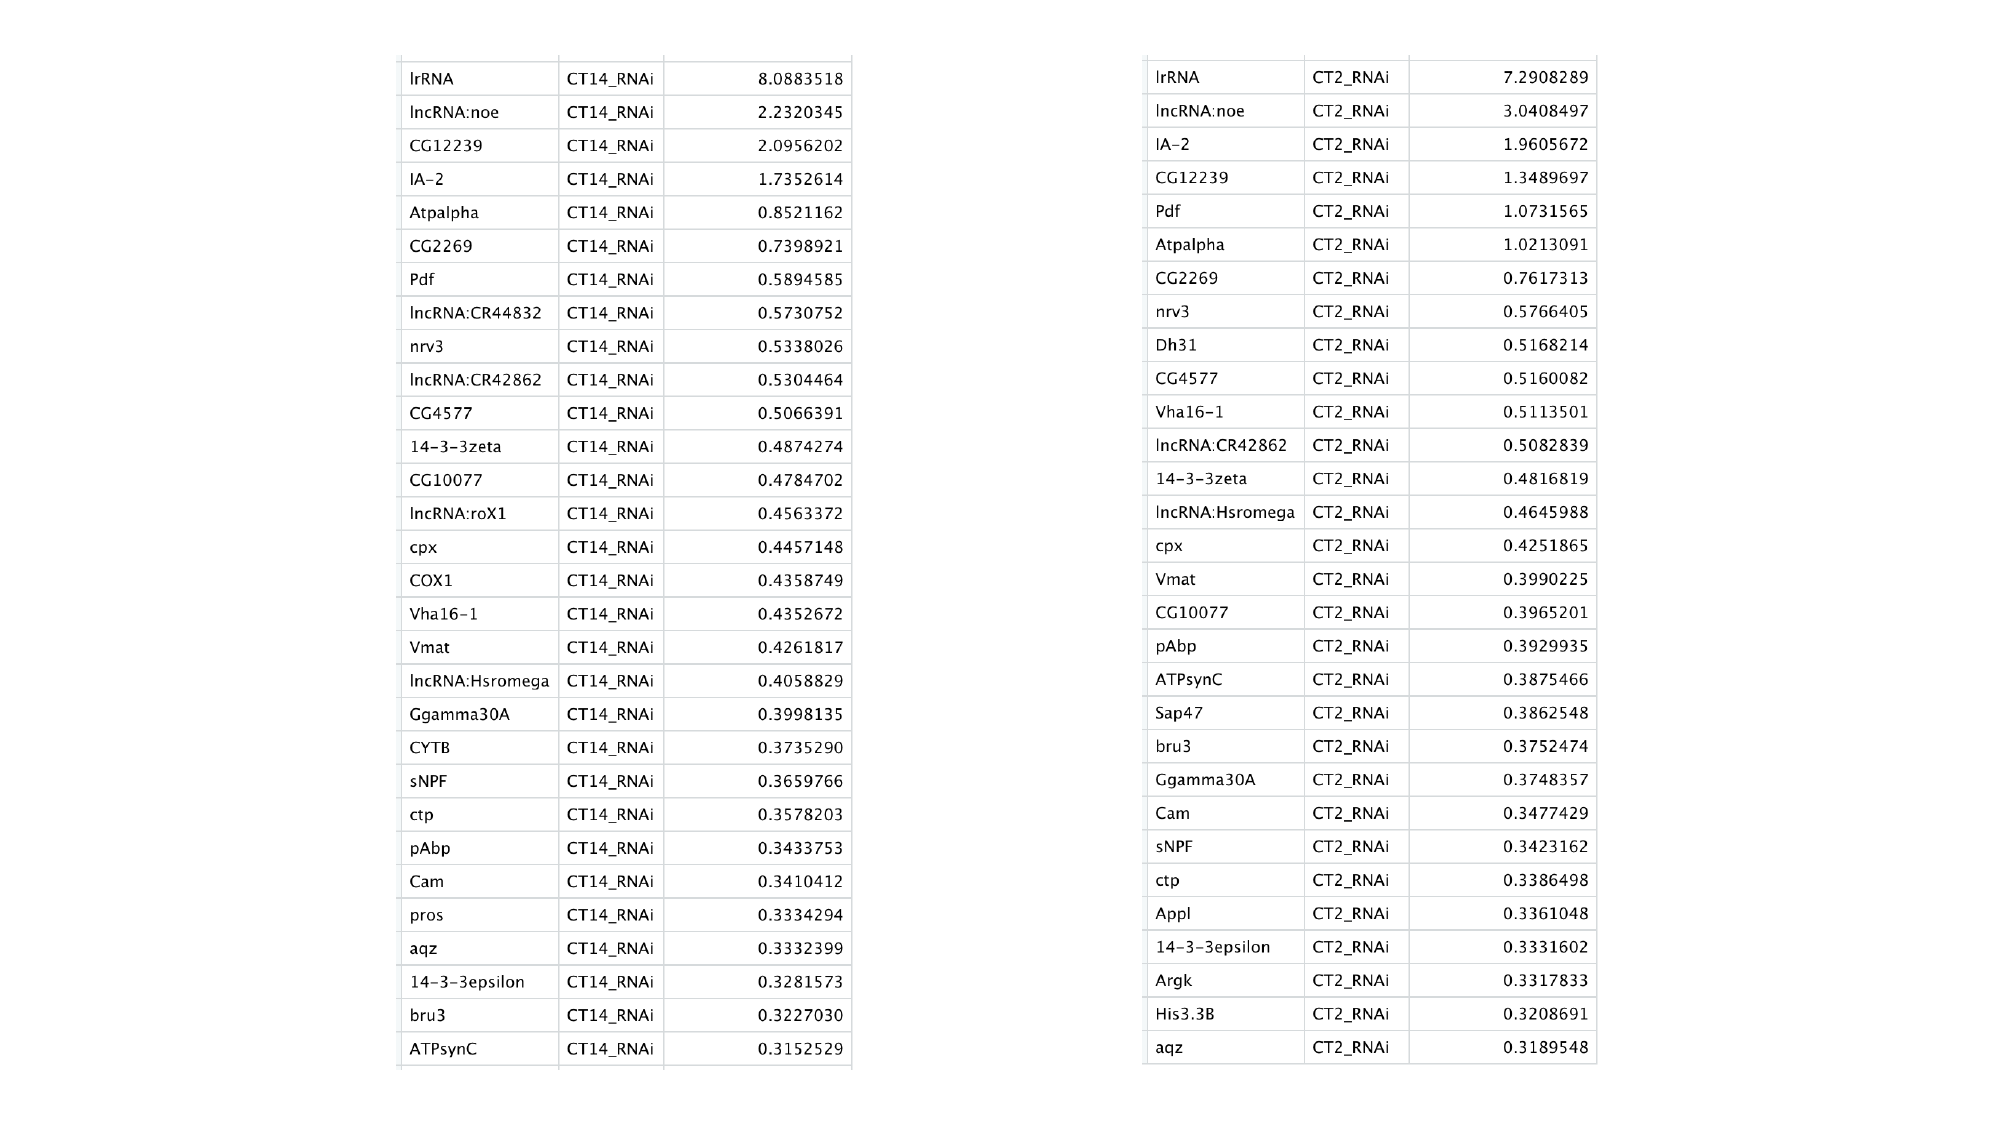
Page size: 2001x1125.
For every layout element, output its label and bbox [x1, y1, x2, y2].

picture [1142, 55, 1603, 1070]
picture [396, 55, 858, 1070]
